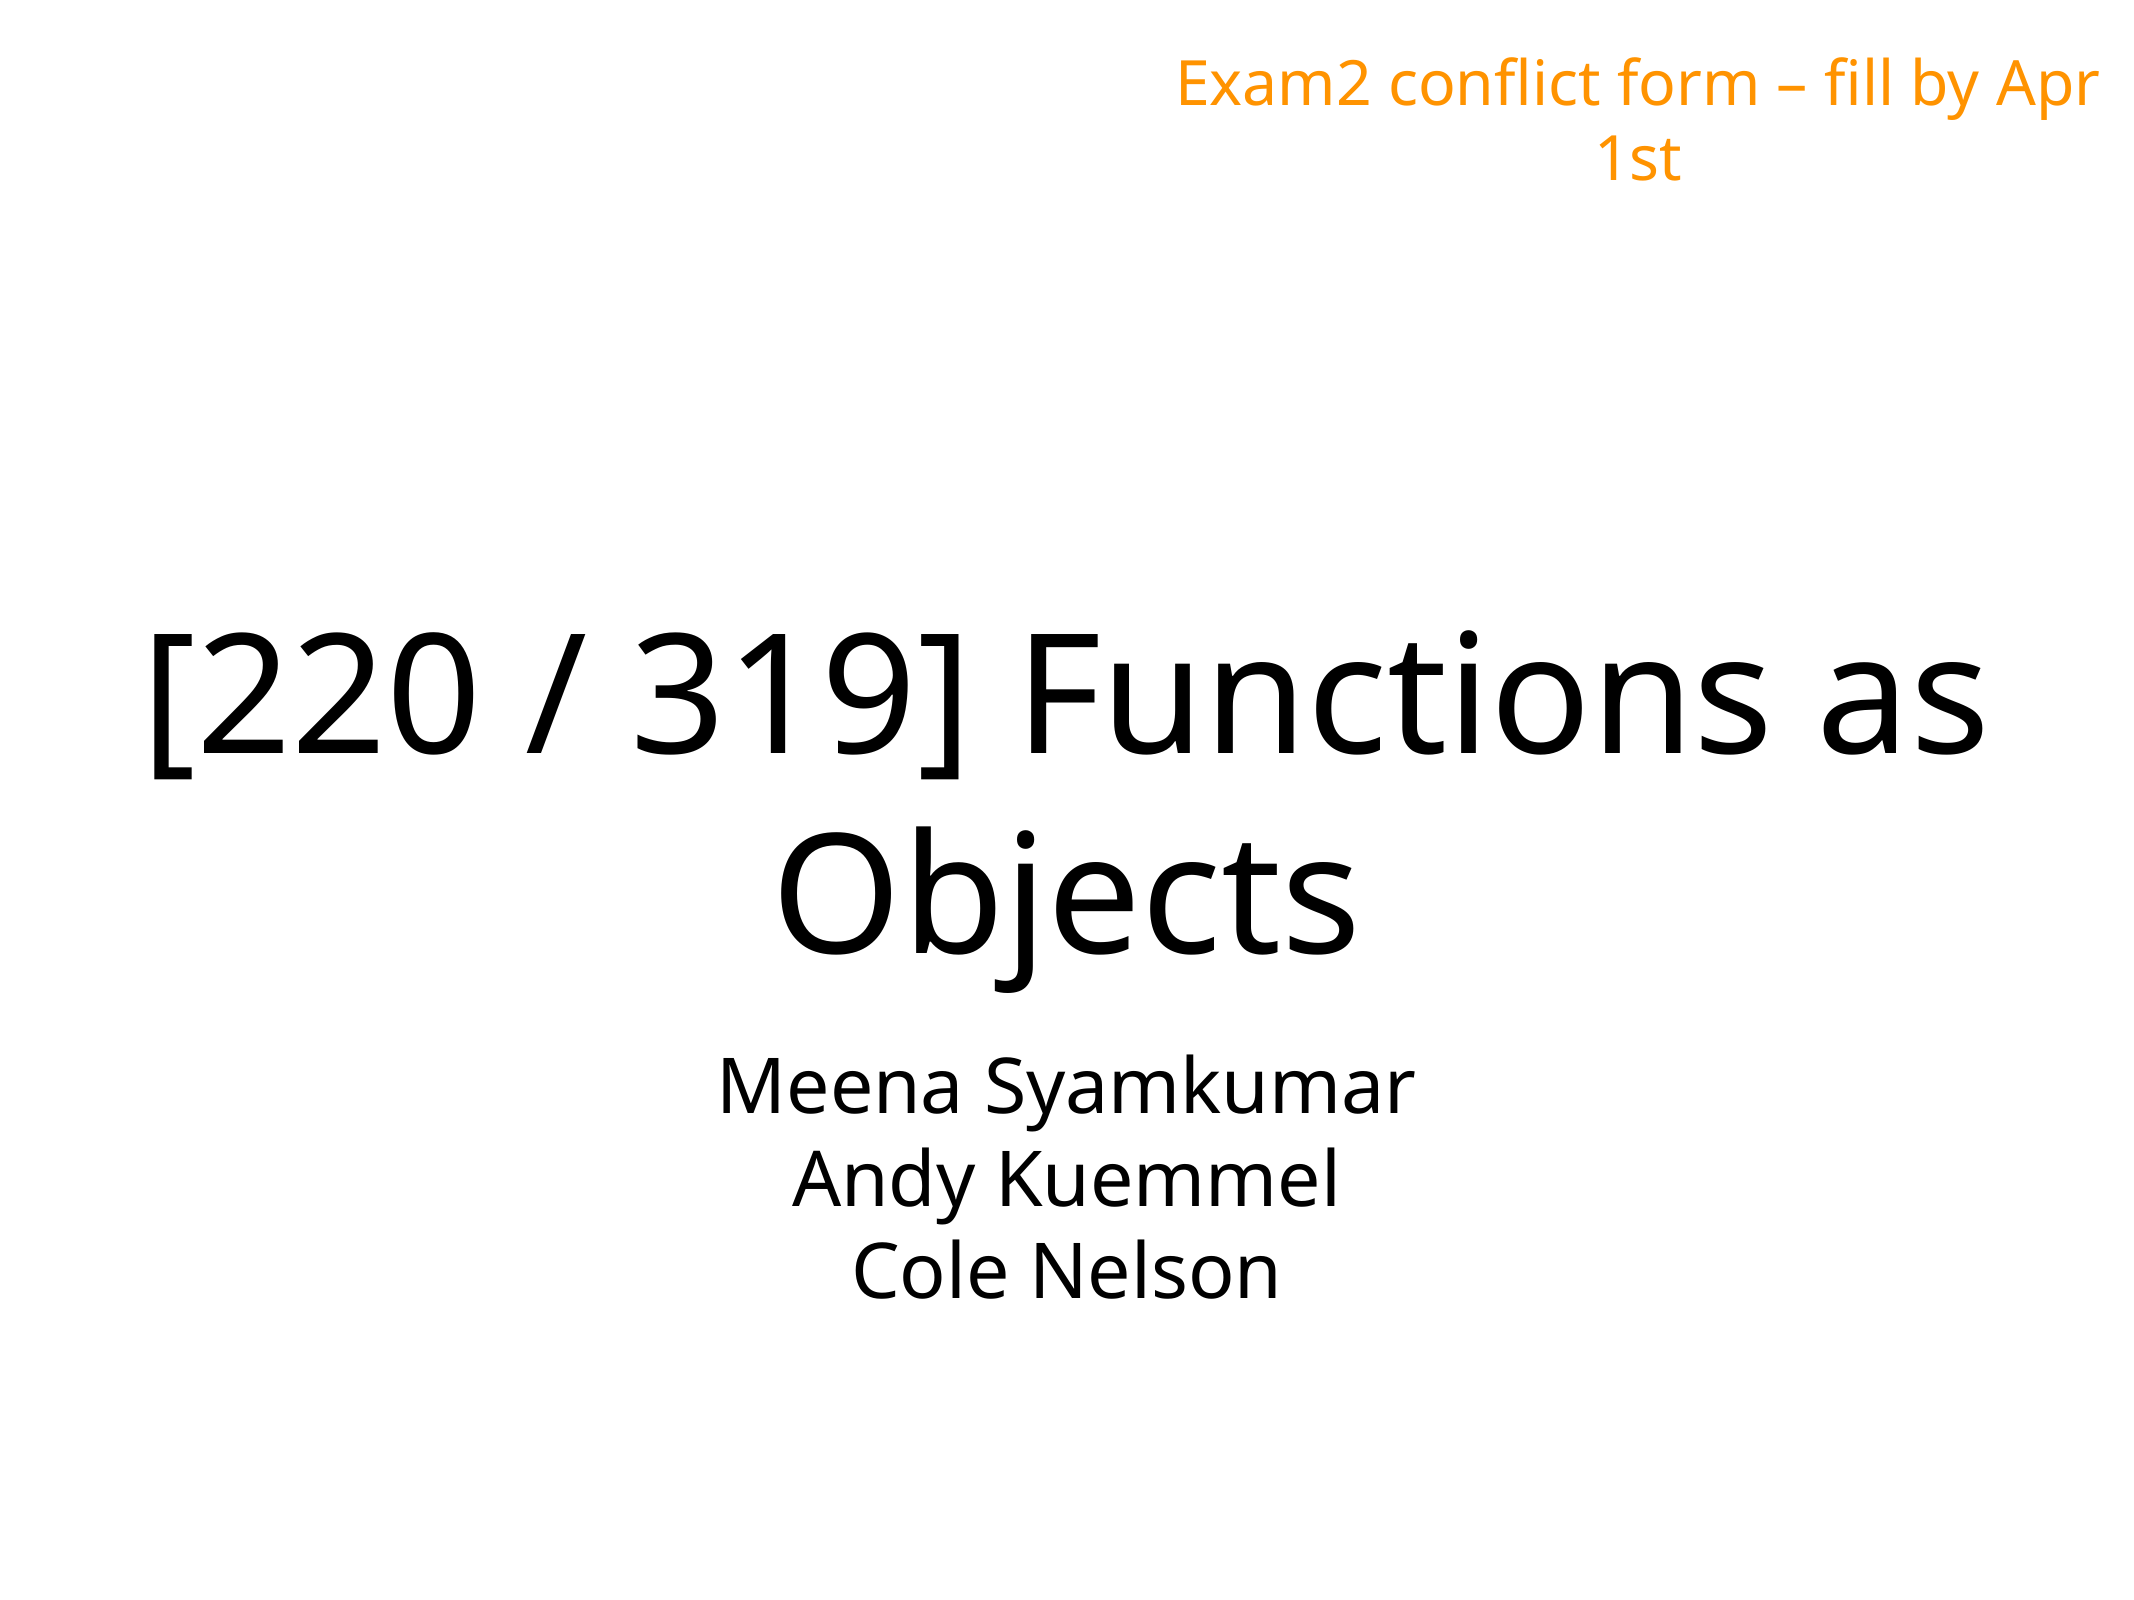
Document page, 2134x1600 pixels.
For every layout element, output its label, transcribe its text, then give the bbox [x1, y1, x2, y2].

text_box Meena Syamkumar Andy Kuemmel Cole Nelson [208, 1028, 1925, 1214]
title [220 / 319] Functions as Objects [34, 453, 2100, 996]
text_box Exam2 conflict form – fill by Apr 1st [1139, 35, 2134, 275]
